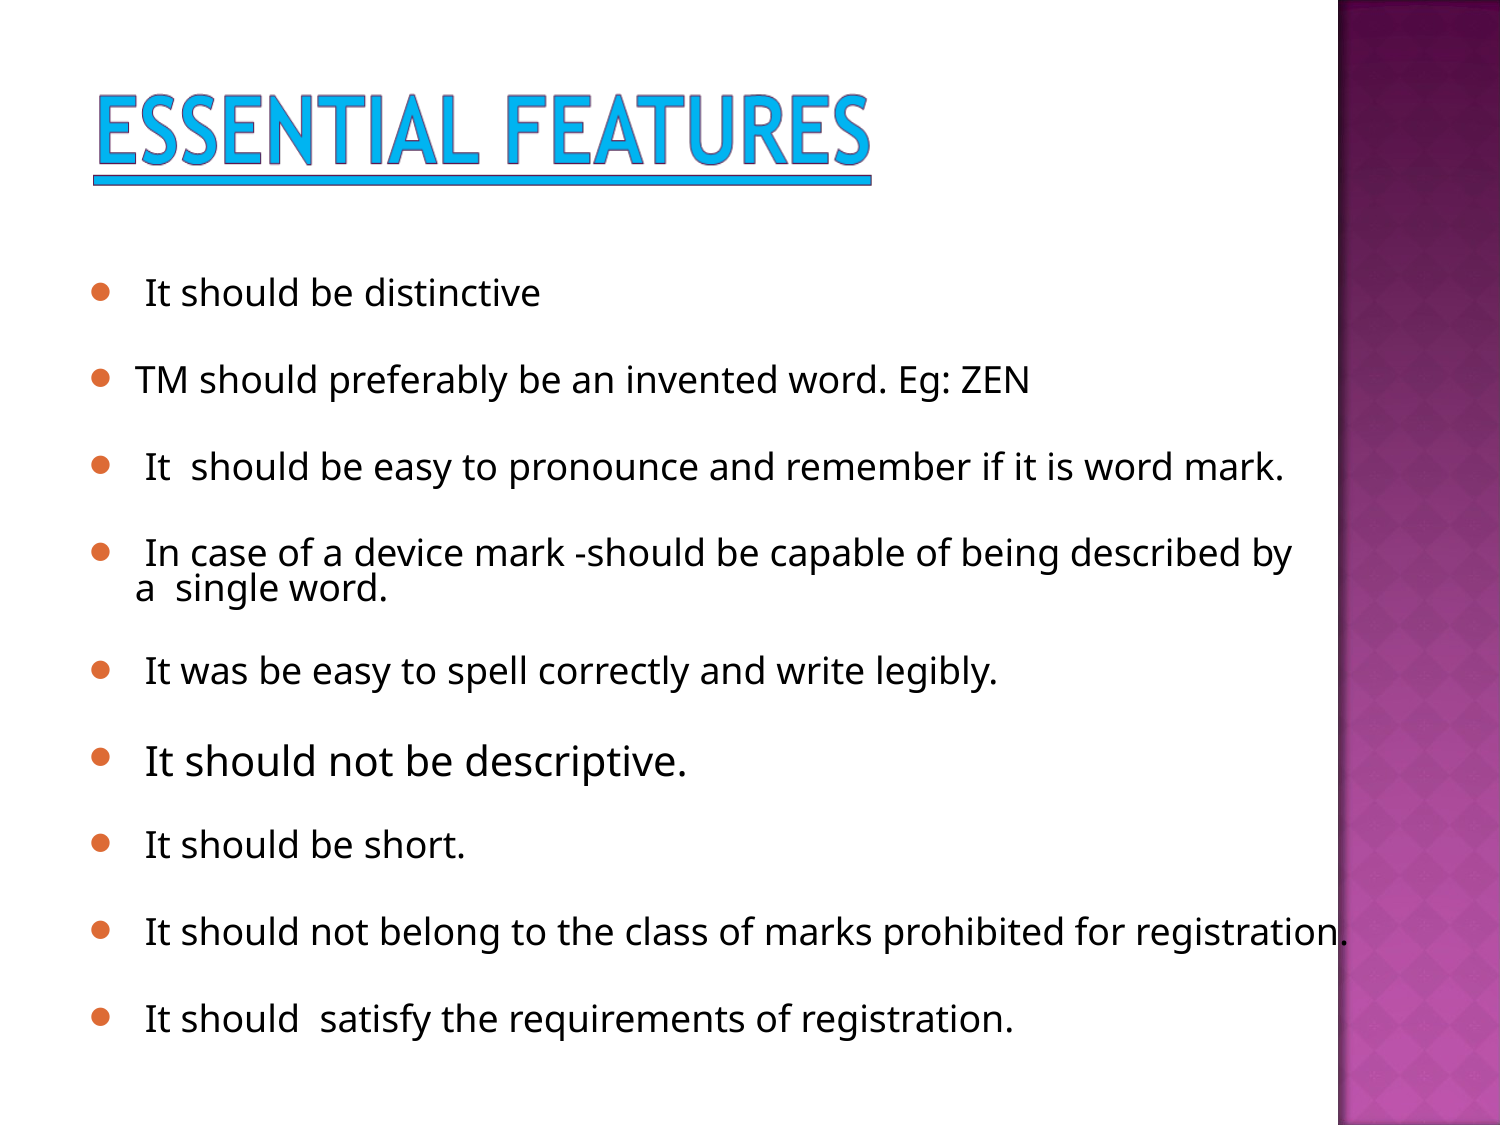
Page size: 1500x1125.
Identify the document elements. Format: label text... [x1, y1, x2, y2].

text_box ● [87, 271, 117, 303]
text_box ● [87, 649, 117, 681]
text_box ● [87, 997, 117, 1029]
text_box It should be distinctive [142, 267, 662, 315]
text_box ● [87, 823, 117, 855]
text_box ● [87, 910, 117, 942]
text_box TM should preferably be an invented word. Eg: ZEN [132, 354, 1113, 402]
text_box In case of a device mark -should be capable of being described by a single word. [132, 527, 1300, 608]
text_box ● [87, 532, 117, 564]
text_box It should not be descriptive. [142, 732, 896, 785]
text_box ● [87, 736, 117, 768]
picture [46, 0, 1500, 1125]
text_box It should be short. [142, 819, 606, 867]
text_box ● [87, 445, 117, 477]
text_box It should satisfy the requirements of registration. [142, 992, 1144, 1040]
text_box It should not belong to the class of marks prohibited for registration. [142, 905, 1371, 953]
text_box It should be easy to pronounce and remember if it is word mark. [142, 440, 1300, 488]
text_box It was be easy to spell correctly and write legibly. [142, 645, 1106, 693]
text_box ● [87, 358, 117, 390]
